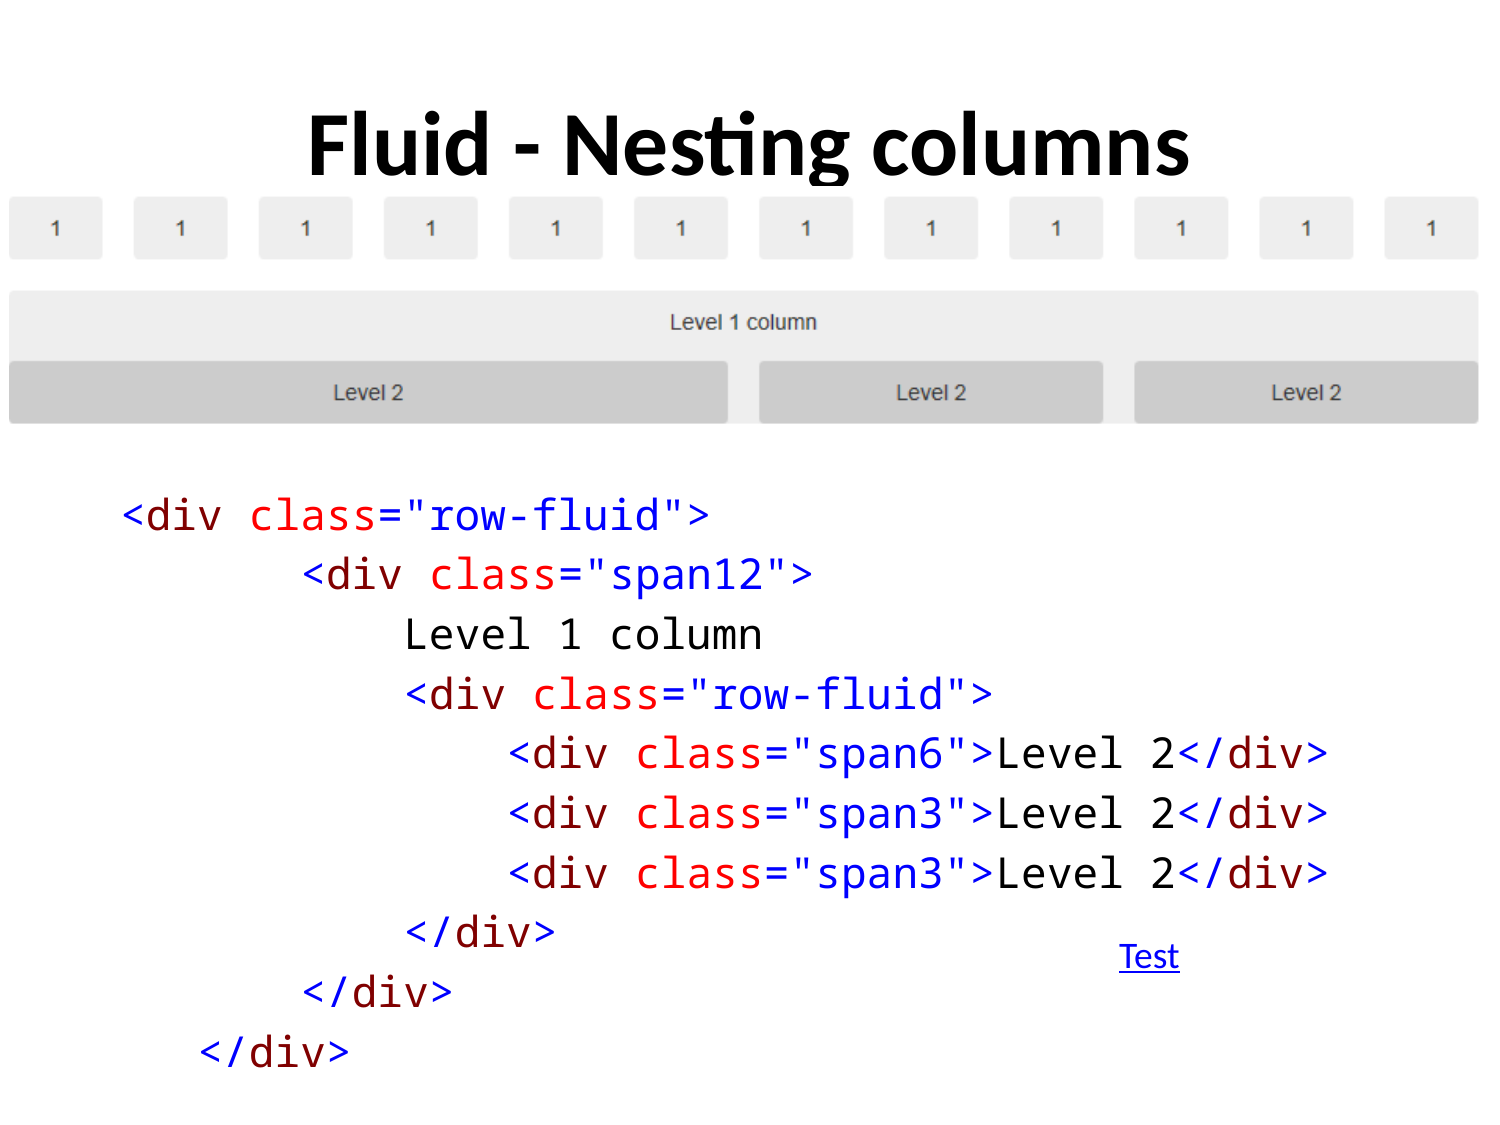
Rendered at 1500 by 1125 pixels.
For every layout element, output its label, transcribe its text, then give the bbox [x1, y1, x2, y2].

title Fluid - Nesting columns [75, 45, 1425, 184]
text_box Test [1104, 923, 1365, 983]
picture [9, 185, 1500, 438]
list <div class="row-fluid"> <div class="span12"> Level 1 column <div class="row-fluid"> <div class="span6">Level 2</div> <div class="span3">Level 2</div> <div class="span3">Level 2</div> </div> </div> </div> [79, 479, 1430, 1100]
